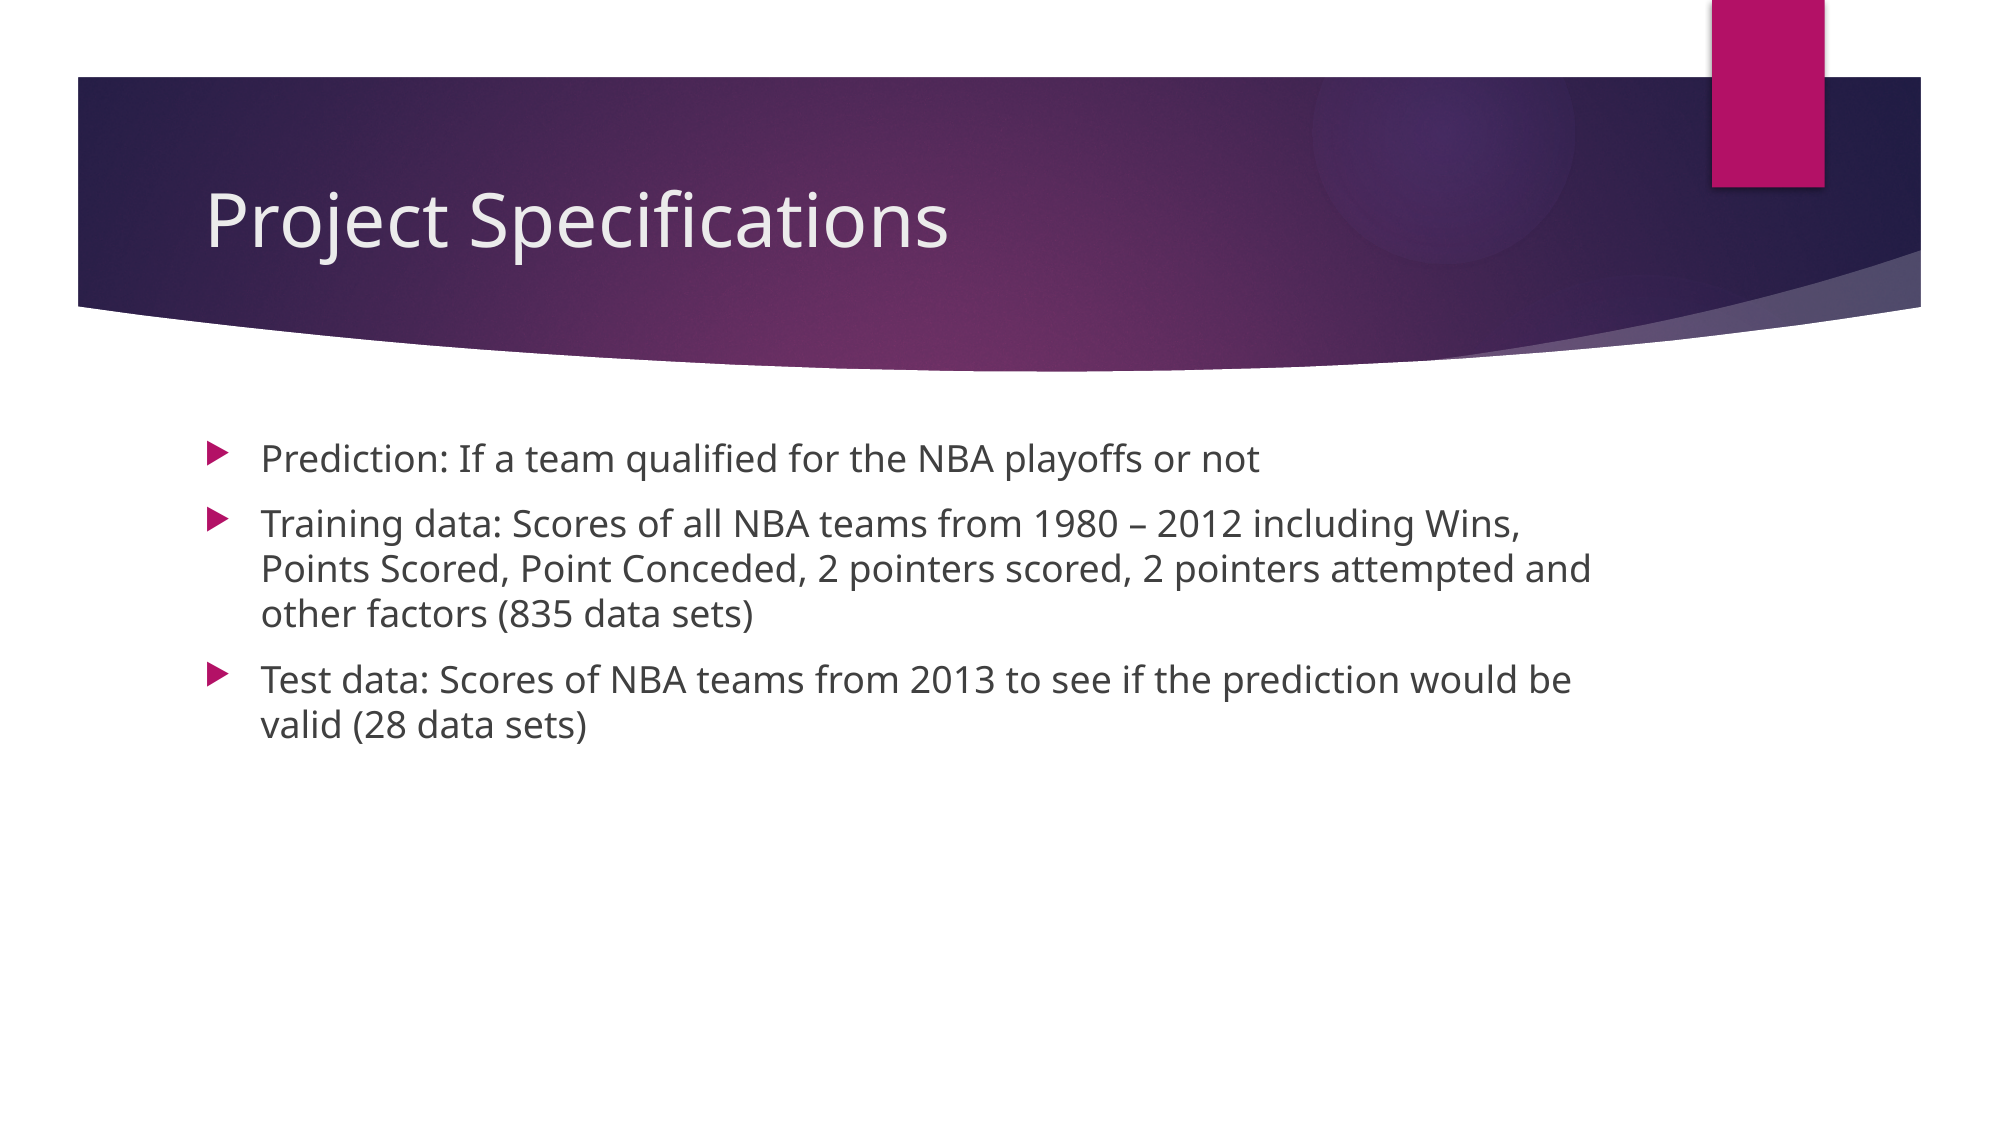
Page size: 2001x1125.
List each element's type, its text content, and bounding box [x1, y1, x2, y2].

list Prediction: If a team qualified for the NBA playoffs or not Training data: Scores of all NBA teams from 1980 – 2012 including Wins, Points Scored, Point Conceded, 2 pointers scored, 2 pointers attempted and other factors (835 data sets) Test data: Scores of NBA teams from 2013 to see if the prediction would be valid (28 data sets) [189, 427, 1638, 988]
title Project Specifications [189, 159, 1627, 276]
